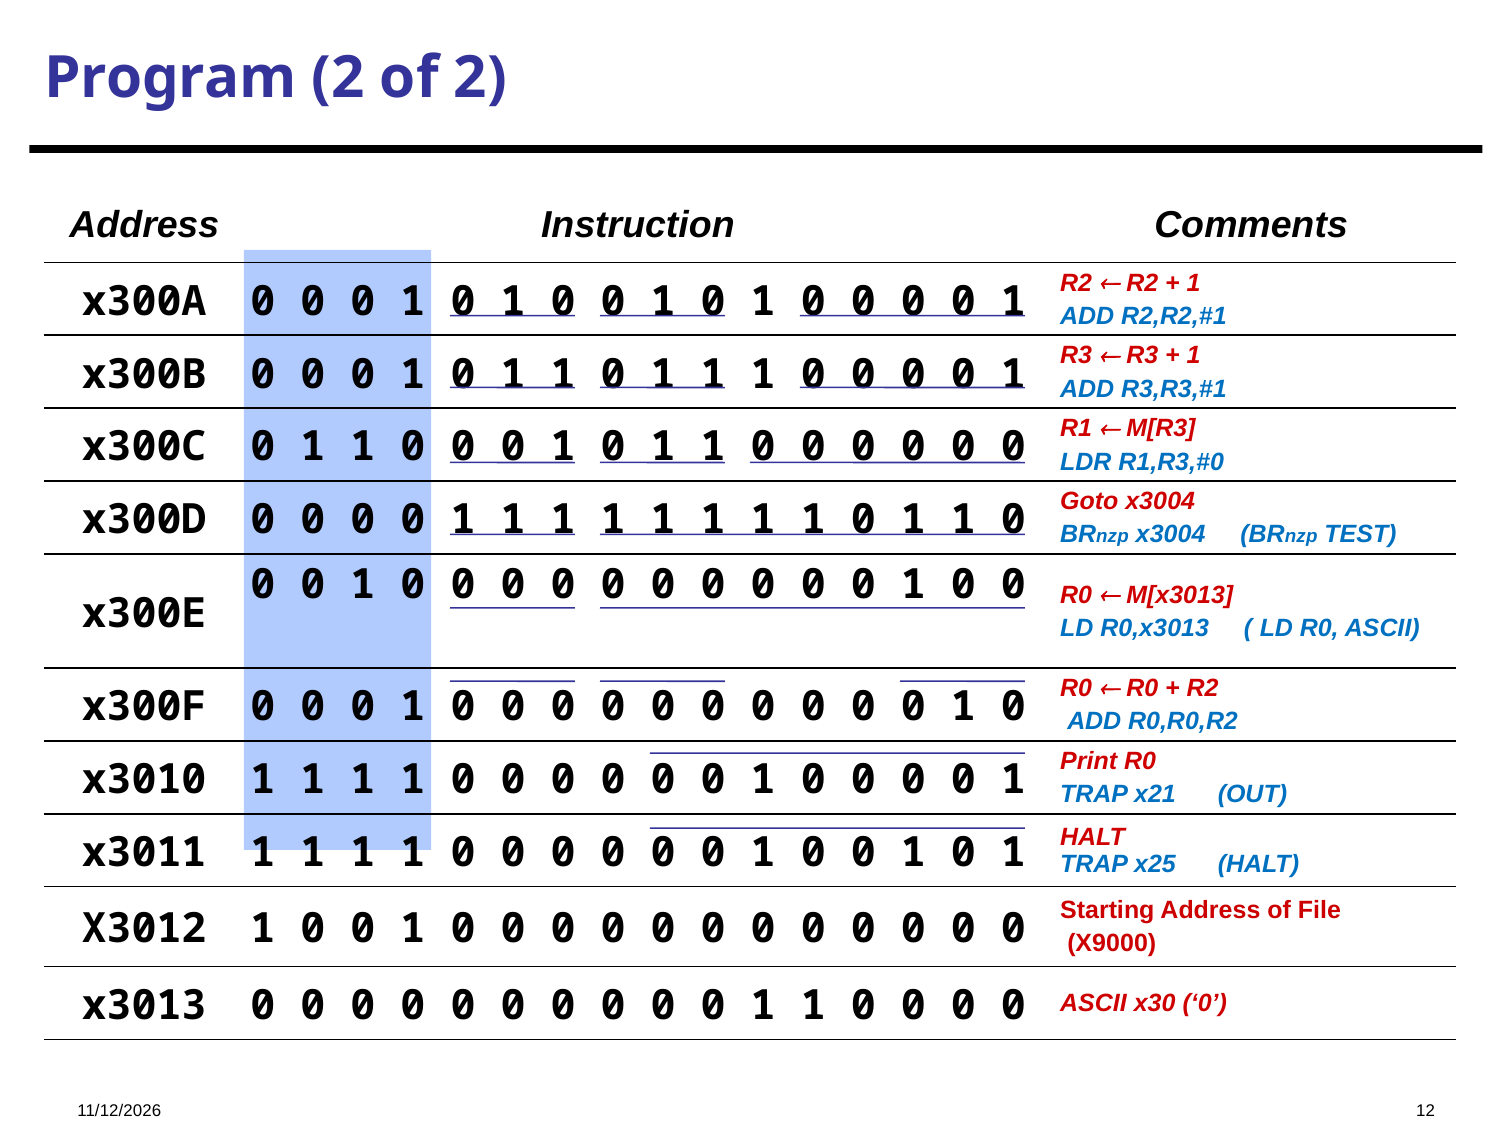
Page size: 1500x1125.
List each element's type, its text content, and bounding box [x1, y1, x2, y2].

table_cell x3010 [44, 742, 230, 813]
table_cell x300C [44, 409, 230, 480]
table_cell x300F [44, 669, 230, 740]
table_cell 1 0 0 1 0 0 0 0 0 0 0 0 0 0 0 0 [230, 887, 1031, 966]
table_cell X3012 [44, 887, 230, 966]
table_cell 0 0 0 1 0 1 1 0 1 1 1 0 0 0 0 1 [230, 336, 1031, 407]
table_cell 0 0 0 0 0 0 0 0 0 0 1 1 0 0 0 0 [230, 967, 1031, 1039]
table_cell 1 1 1 1 0 0 0 0 0 0 1 0 0 1 0 1 [230, 815, 1031, 886]
table_cell R2  R2 + 1 ADD R2,R2,#1 [1031, 263, 1456, 334]
table_cell x300E [44, 555, 230, 667]
table_header Comments [1031, 187, 1456, 262]
table_cell x300D [44, 482, 230, 553]
table_cell x3013 [44, 967, 230, 1039]
table_cell R0  R0 + R2 ADD R0,R0,R2 [1031, 669, 1456, 740]
table_cell Goto x3004 BRnzp x3004 (BRnzp TEST) [1031, 482, 1456, 553]
slide_number 12 [999, 1072, 1451, 1113]
table_cell 0 0 0 1 0 0 0 0 0 0 0 0 0 0 1 0 [230, 669, 1031, 740]
table_cell ASCII x30 (‘0’) [1031, 967, 1456, 1039]
title Program (2 of 2) [29, 11, 1480, 138]
table_cell R0  M[x3013] LD R0,x3013 ( LD R0, ASCII) [1031, 555, 1456, 667]
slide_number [62, 1072, 438, 1113]
table_cell HALT TRAP x25 (HALT) [1031, 815, 1456, 886]
table_cell R1  M[R3] LDR R1,R3,#0 [1031, 409, 1456, 480]
table_cell 0 1 1 0 0 0 1 0 1 1 0 0 0 0 0 0 [230, 409, 1031, 480]
table_cell 0 0 0 0 1 1 1 1 1 1 1 1 0 1 1 0 [230, 482, 1031, 553]
table_cell R3  R3 + 1 ADD R3,R3,#1 [1031, 336, 1456, 407]
table_cell 0 0 1 0 0 0 0 0 0 0 0 0 0 1 0 0 [230, 555, 1031, 667]
table_cell 0 0 0 1 0 1 0 0 1 0 1 0 0 0 0 1 [230, 263, 1031, 334]
table_header Address [44, 187, 230, 262]
table_cell 1 1 1 1 0 0 0 0 0 0 1 0 0 0 0 1 [230, 742, 1031, 813]
table_cell Print R0 TRAP x21 (OUT) [1031, 742, 1456, 813]
table_cell Starting Address of File (X9000) [1031, 887, 1456, 966]
table_header Instruction [230, 187, 1031, 262]
table_cell x300A [44, 263, 230, 334]
table_cell x3011 [44, 815, 230, 886]
table_cell x300B [44, 336, 230, 407]
